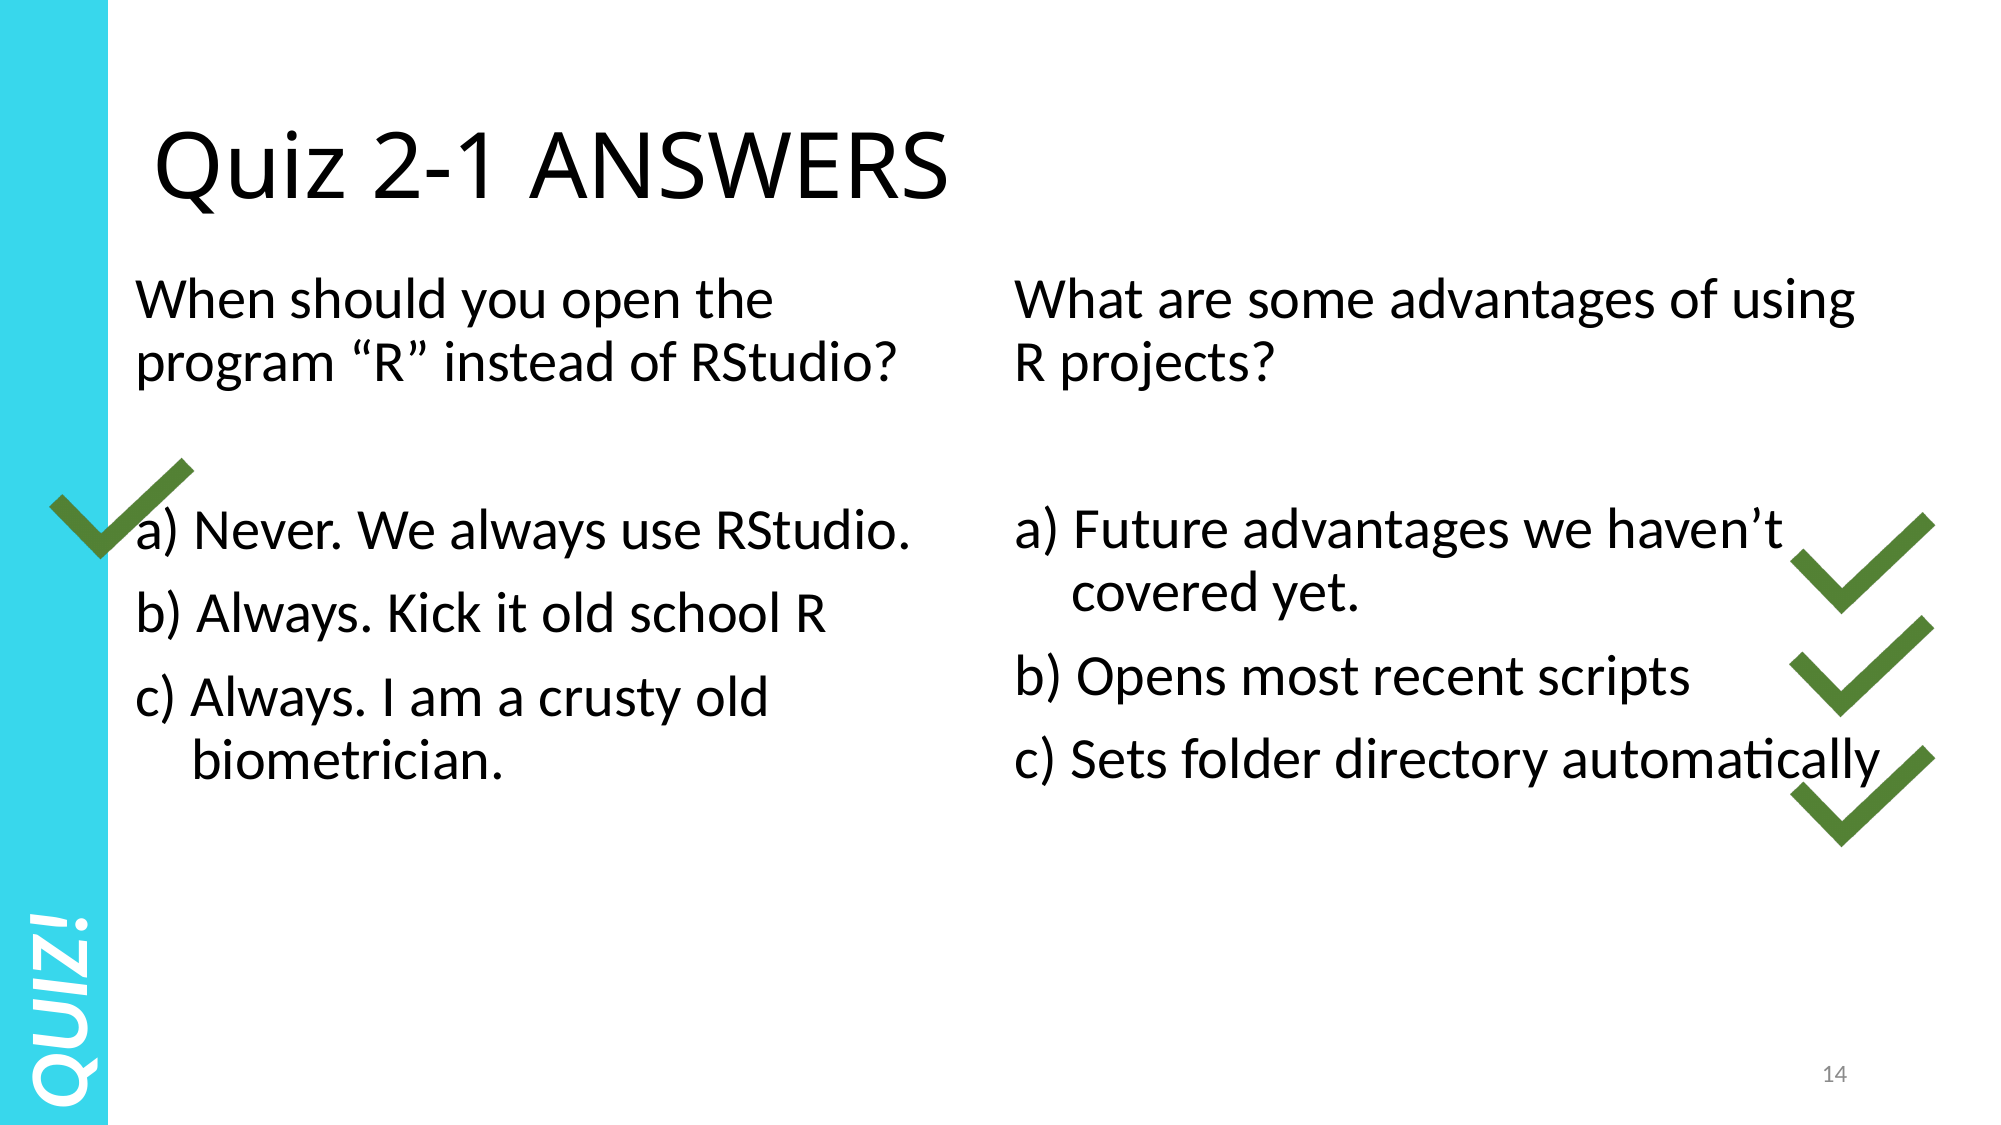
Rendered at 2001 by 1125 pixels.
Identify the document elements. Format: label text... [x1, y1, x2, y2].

picture [46, 433, 197, 584]
slide_number 14 [1412, 1042, 1863, 1103]
text_box What are some advantages of using R projects? a) Future advantages we haven’t covered yet. b) Opens most recent scripts c) Sets folder directory automatically [999, 260, 1909, 975]
list When should you open the program “R” instead of RStudio? a) Never. We always use RStudio. b) Always. Kick it old school R c) Always. I am a crusty old biometrician. [120, 260, 939, 975]
text_box QUIZ! [0, 0, 109, 1125]
picture [1786, 487, 1938, 871]
title Quiz 2-1 ANSWERS [137, 59, 1863, 278]
